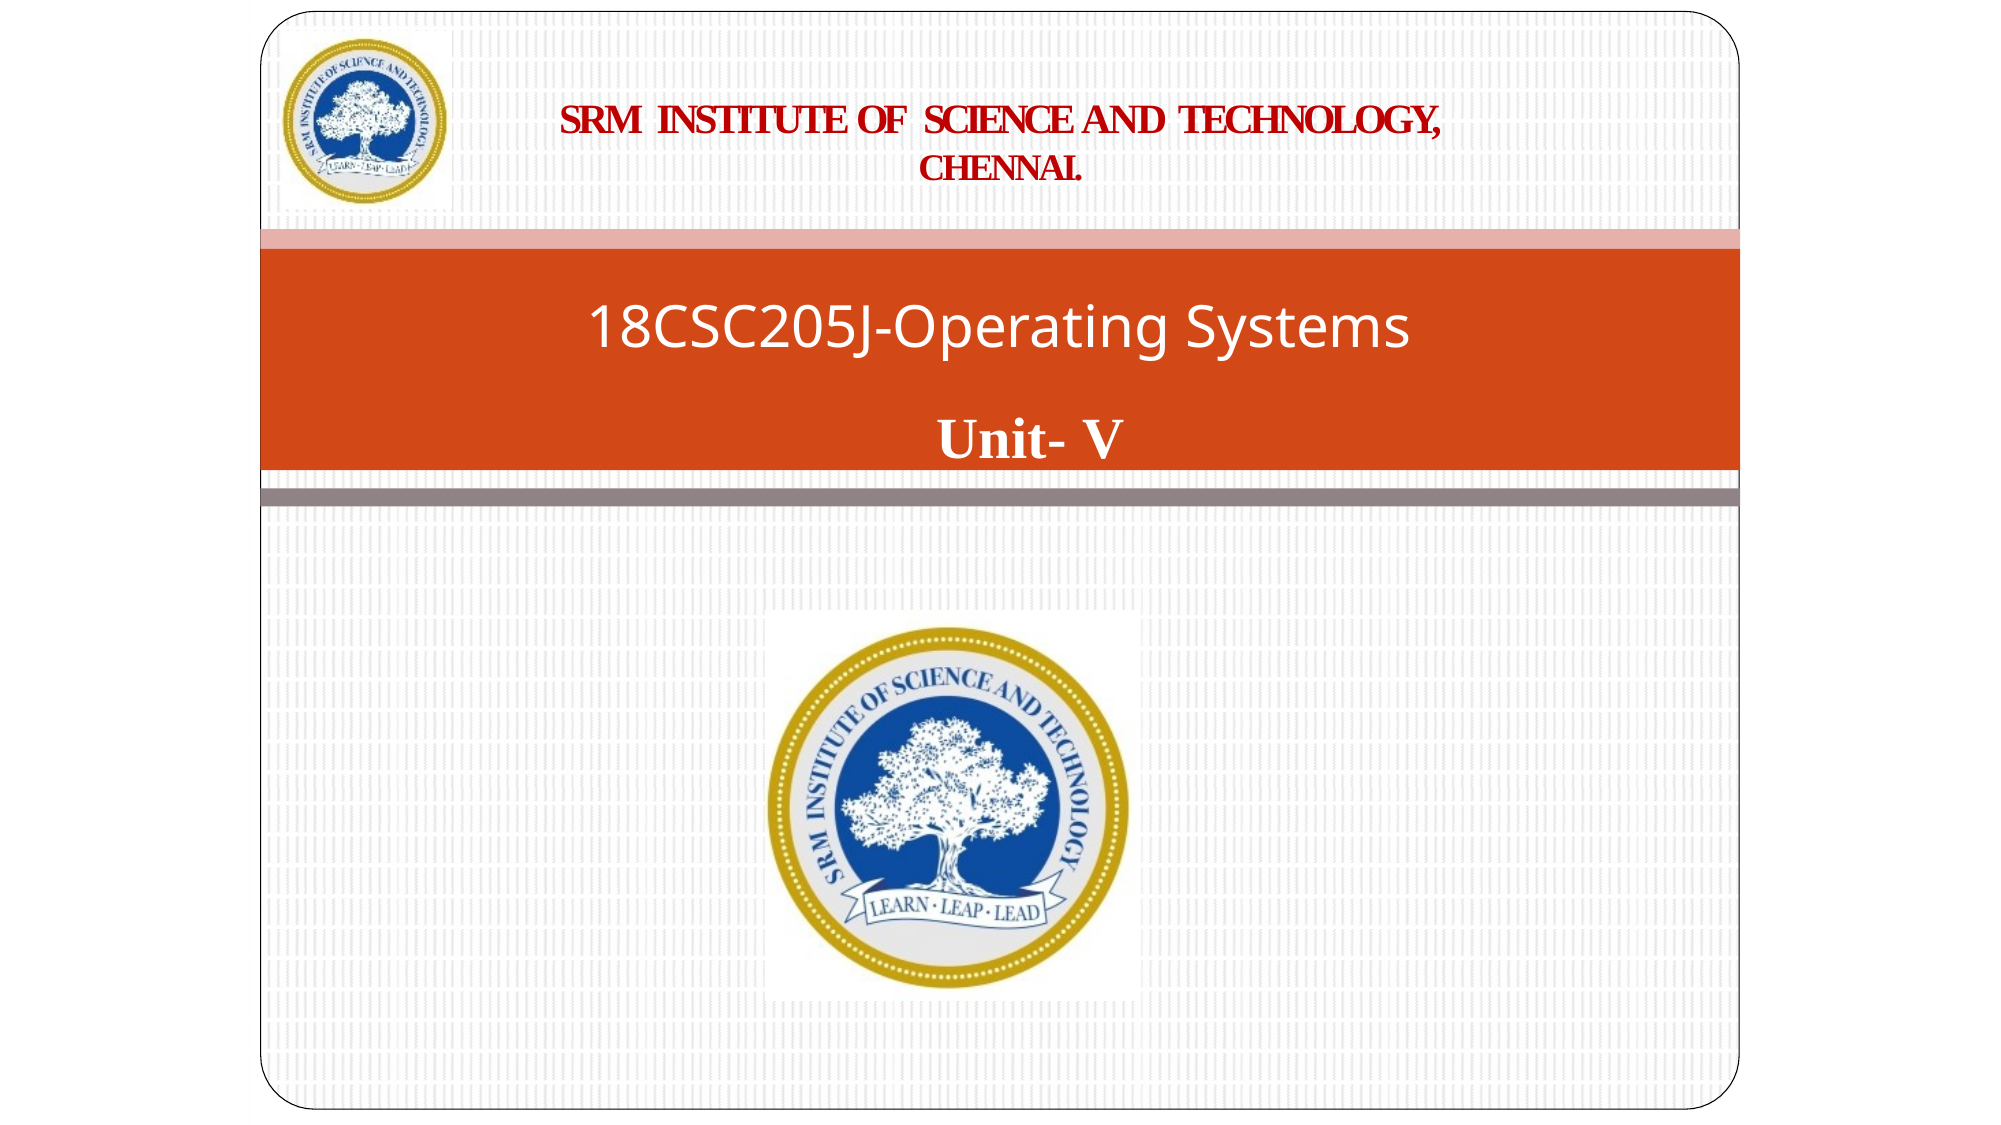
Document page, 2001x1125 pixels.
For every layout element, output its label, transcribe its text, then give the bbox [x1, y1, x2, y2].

text_box [1694, 11, 1740, 63]
text_box [260, 229, 1741, 248]
text_box [260, 471, 1740, 488]
text_box [764, 610, 1141, 1001]
text_box [260, 1061, 312, 1110]
text_box 18CSC205J-Operating Systems Unit- V [260, 248, 1741, 471]
text_box [260, 11, 306, 60]
text_box [260, 507, 1740, 1110]
text_box [1688, 1058, 1740, 1110]
text_box [260, 488, 1741, 507]
text_box [281, 31, 452, 209]
text_box [249, 0, 1750, 1125]
text_box SRM INSTITUTE OF SCIENCE AND TECHNOLOGY, CHENNAI. [476, 90, 1525, 188]
text_box [260, 11, 1740, 229]
